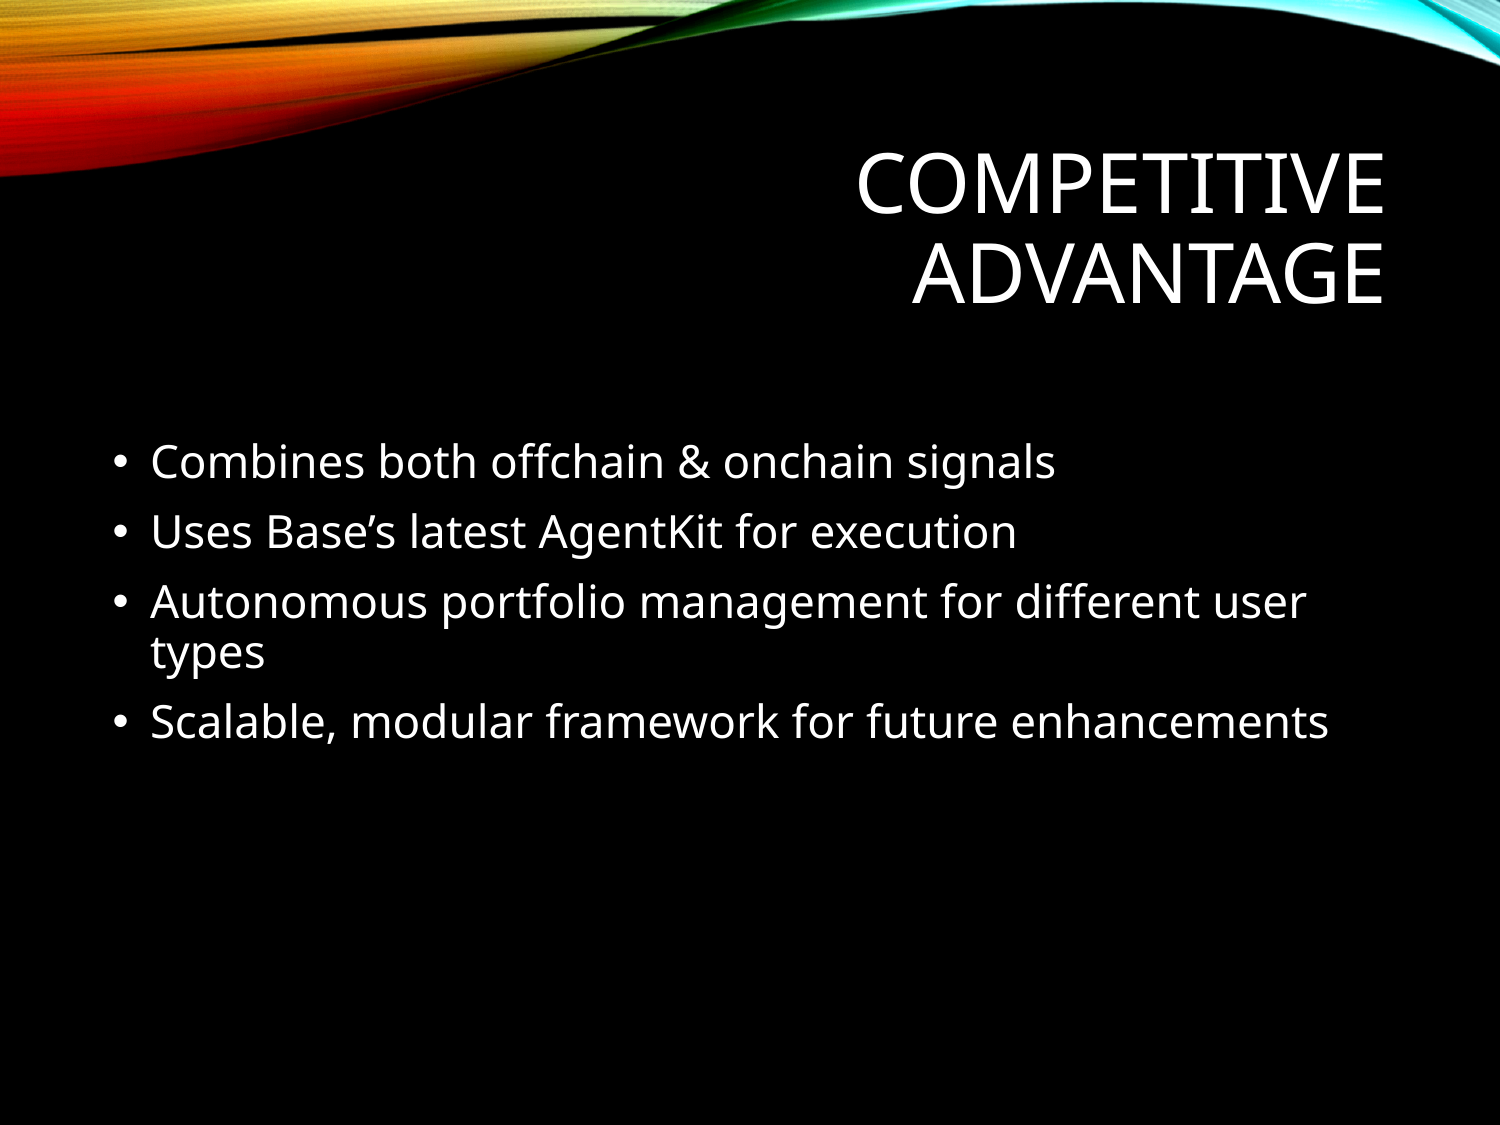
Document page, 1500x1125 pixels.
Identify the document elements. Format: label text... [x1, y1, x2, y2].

list Combines both offchain & onchain signals Uses Base’s latest AgentKit for execution Autonomous portfolio management for different user types Scalable, modular framework for future enhancements [97, 431, 1403, 1028]
title Competitive Advantage [356, 125, 1403, 338]
picture [0, 0, 1500, 178]
